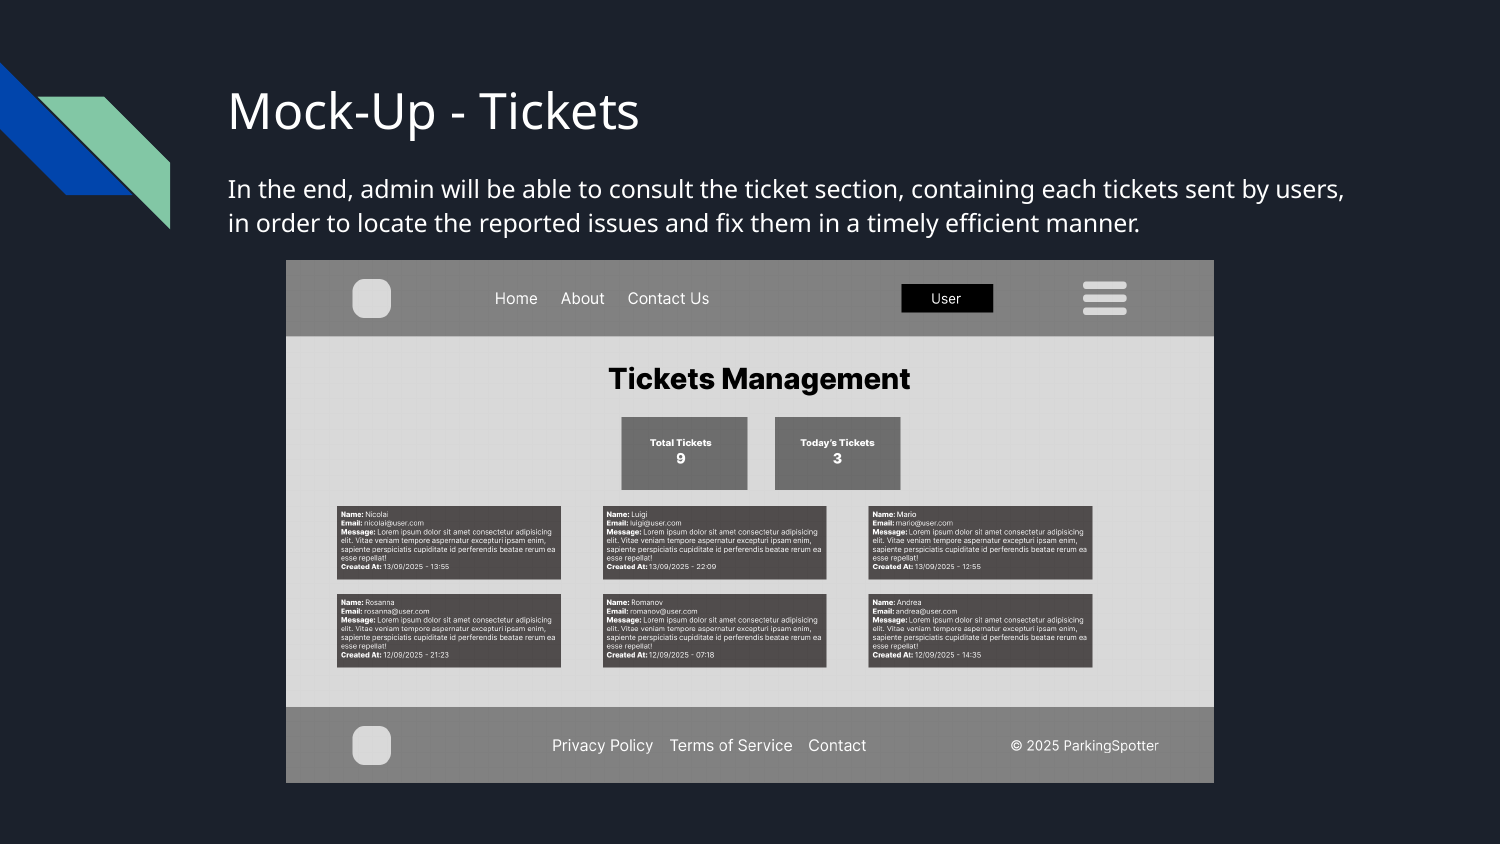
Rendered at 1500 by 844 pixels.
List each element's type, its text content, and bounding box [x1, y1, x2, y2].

list In the end, admin will be able to consult the ticket section, containing each tickets sent by users, in order to locate the reported issues and fix them in a timely efficient manner. [212, 154, 1368, 253]
picture [285, 260, 1214, 783]
title Mock-Up - Tickets [212, 64, 1368, 154]
